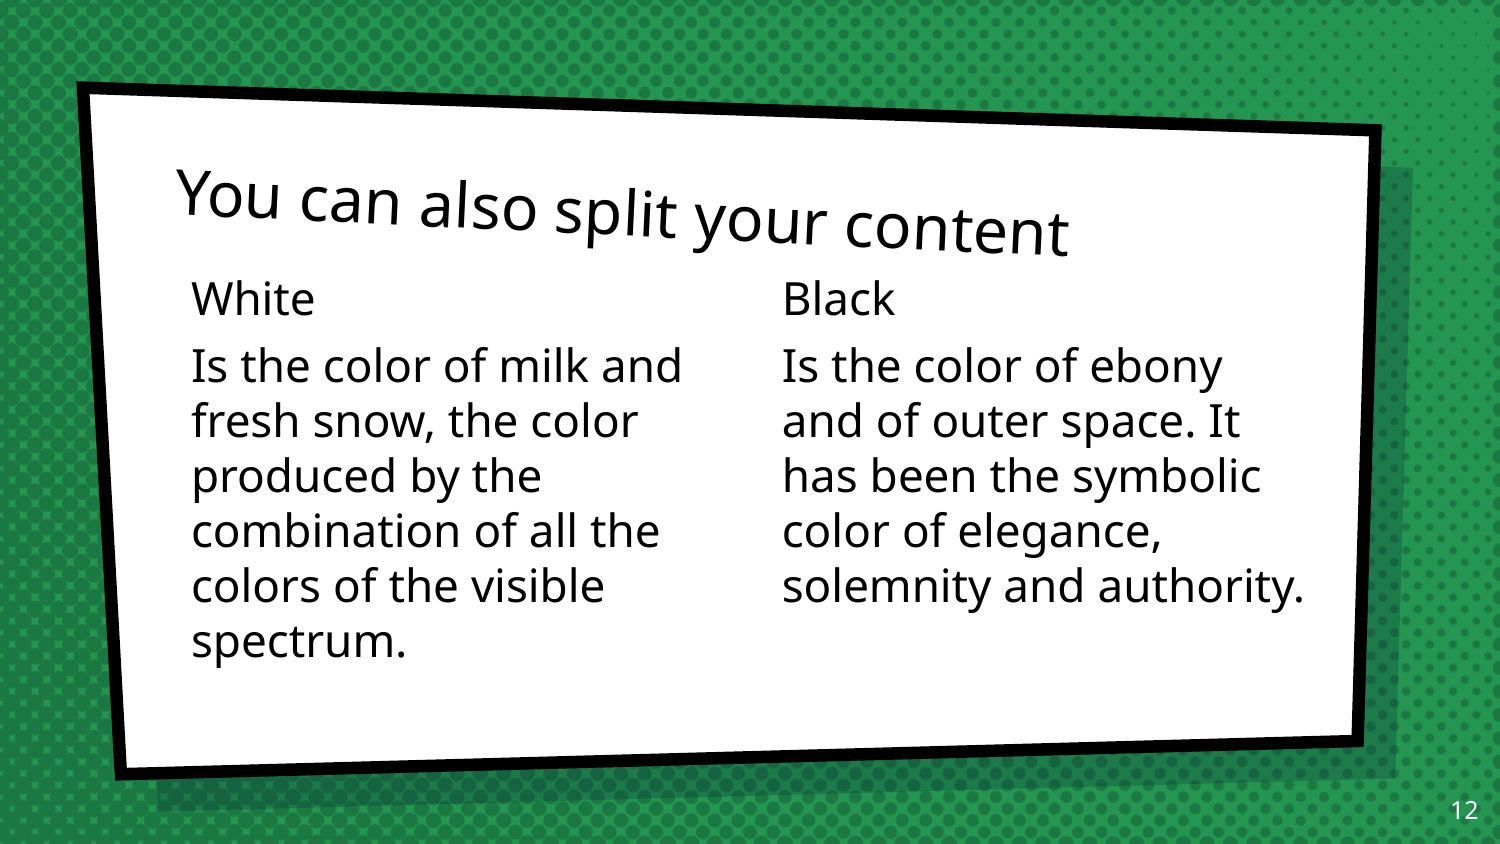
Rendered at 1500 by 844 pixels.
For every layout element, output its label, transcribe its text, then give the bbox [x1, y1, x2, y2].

list White Is the color of milk and fresh snow, the color produced by the combination of all the colors of the visible spectrum. [176, 254, 734, 692]
list Black Is the color of ebony and of outer space. It has been the symbolic color of elegance, solemnity and authority. [766, 254, 1324, 692]
slide_number 12 [1403, 779, 1494, 844]
title You can also split your content [157, 116, 1316, 270]
